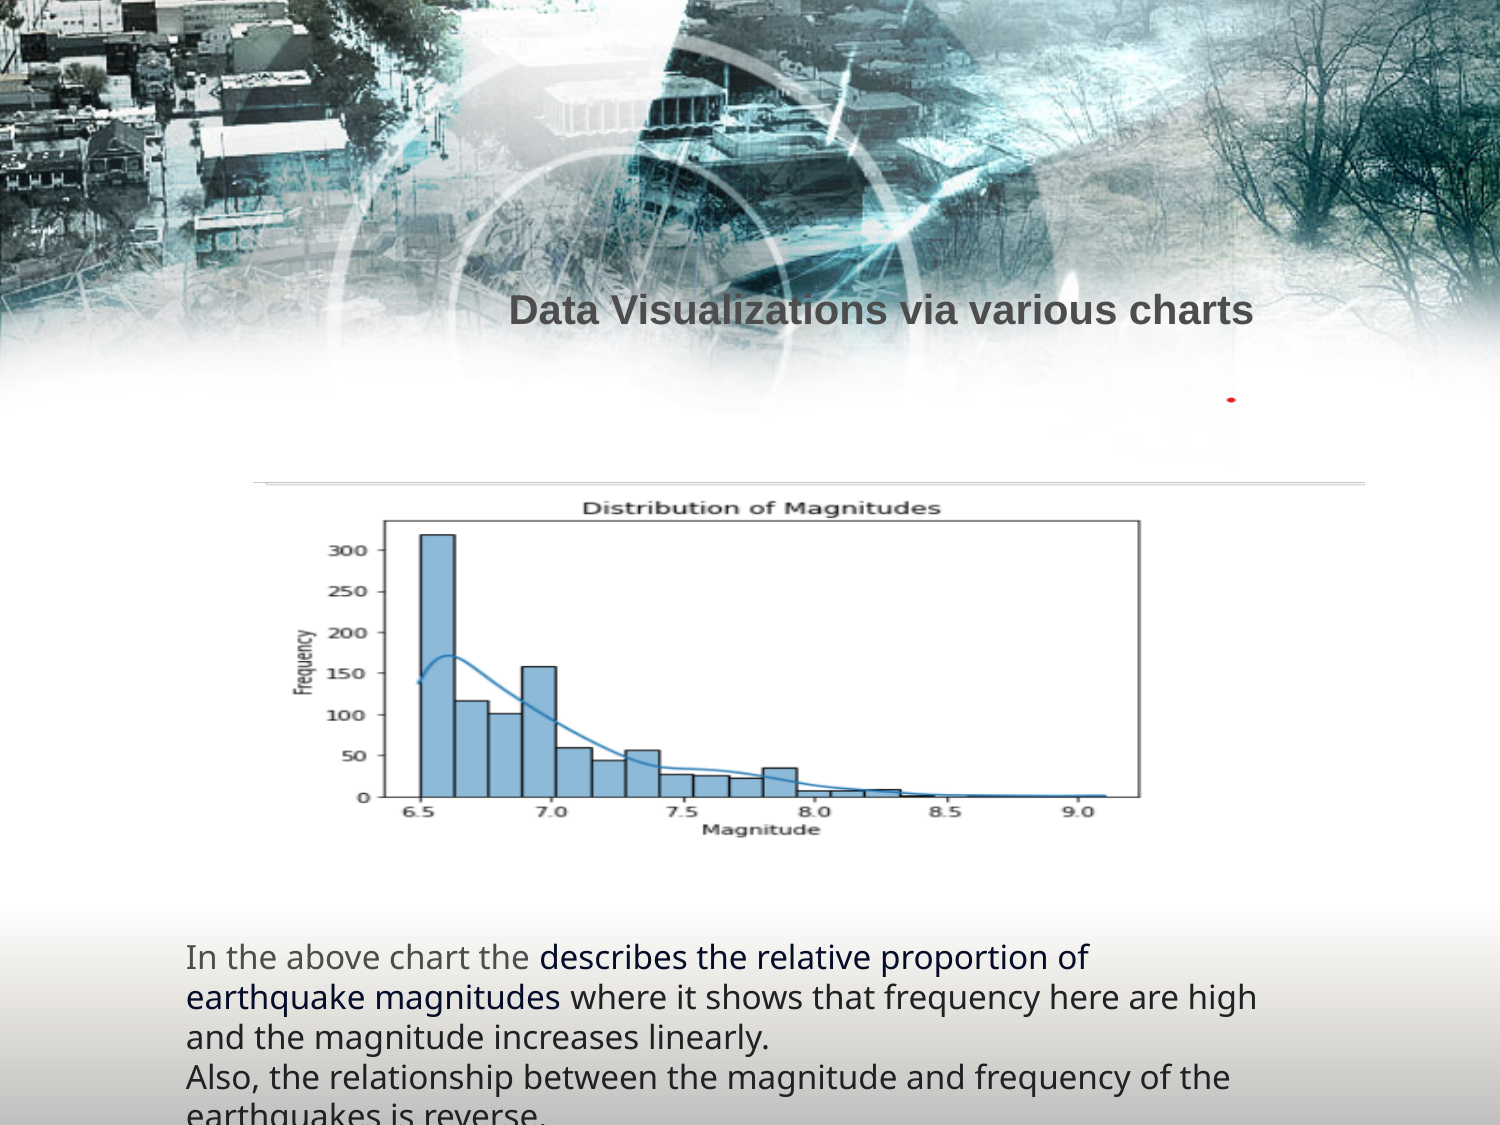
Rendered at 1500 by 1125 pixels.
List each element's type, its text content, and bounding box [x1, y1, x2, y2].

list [253, 396, 1365, 859]
text_box In the above chart the describes the relative proportion of earthquake magnitudes where it shows that frequency here are high and the magnitude increases linearly. Also, the relationship between the magnitude and frequency of the earthquakes is reverse. [171, 928, 1282, 1125]
picture [0, 0, 1500, 1019]
title Data Visualizations via various charts [194, 266, 1270, 351]
